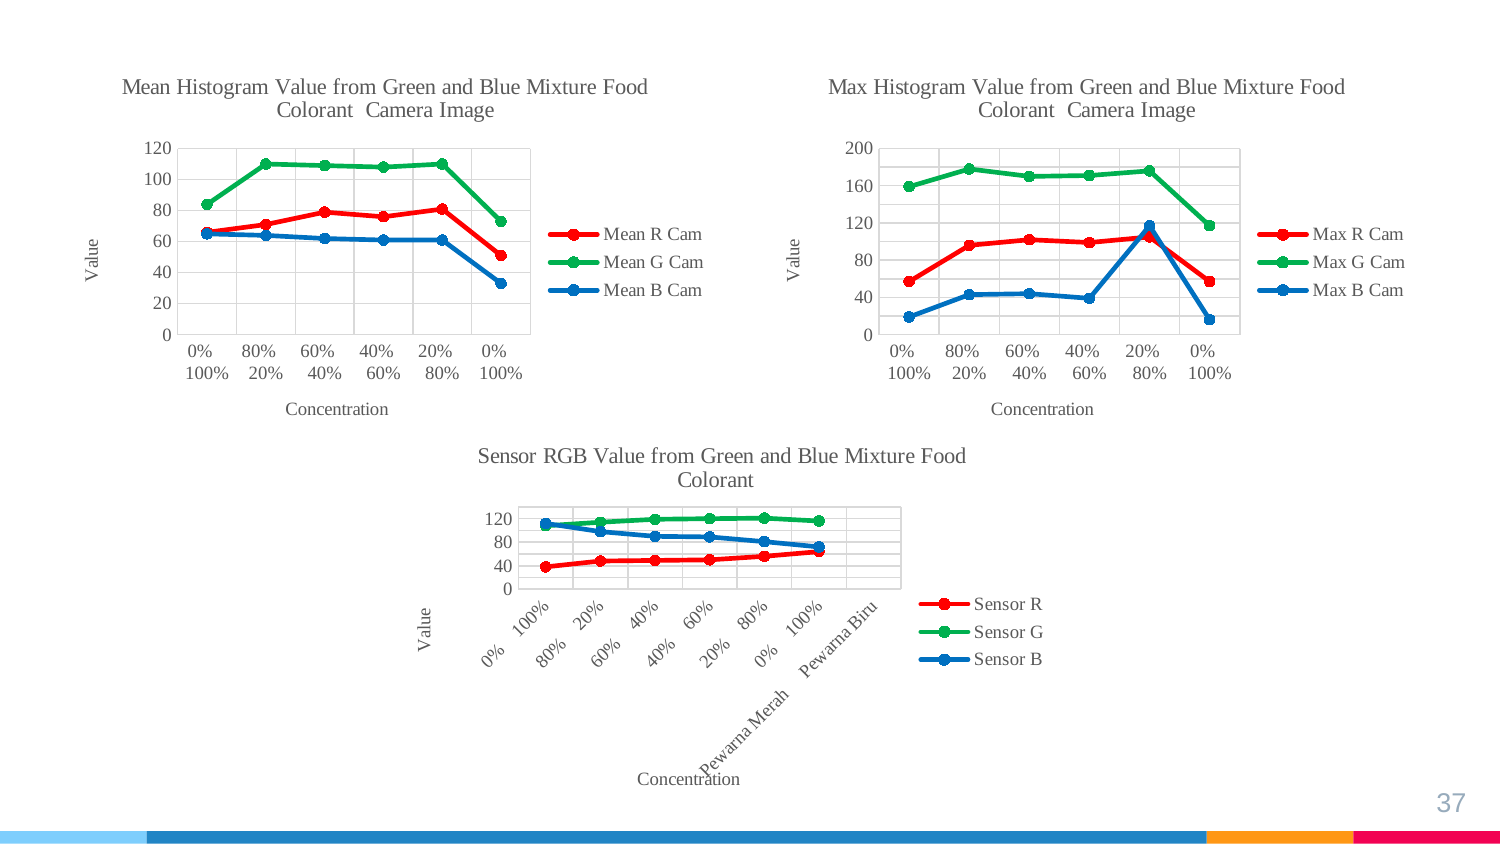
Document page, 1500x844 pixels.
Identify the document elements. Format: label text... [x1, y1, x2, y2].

slide_number 37 [1391, 770, 1482, 822]
chart [48, 52, 1424, 843]
